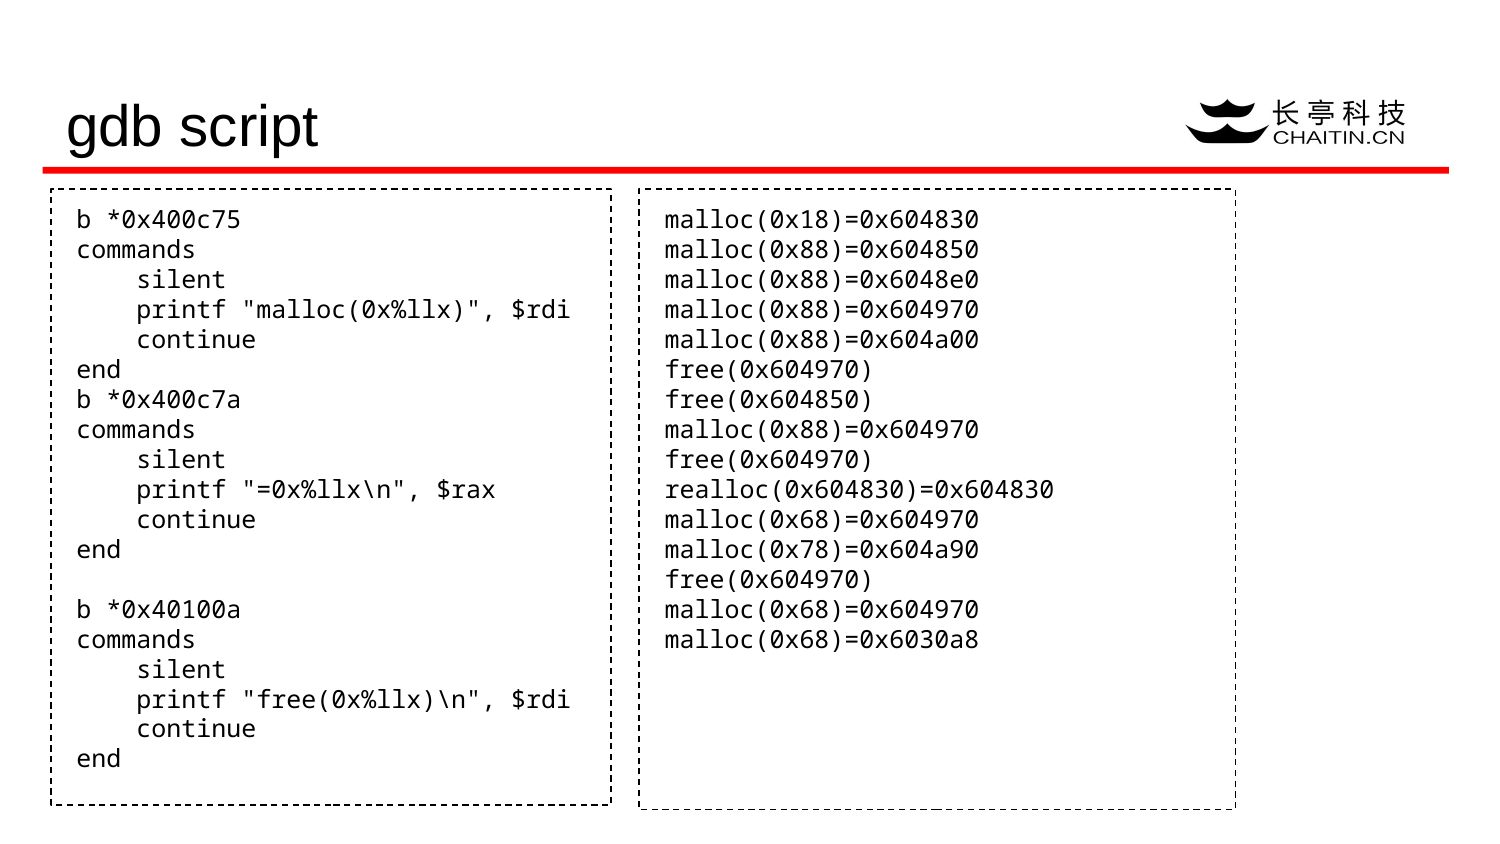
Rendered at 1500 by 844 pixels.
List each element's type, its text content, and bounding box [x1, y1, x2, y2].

list b *0x400c75 commands silent printf "malloc(0x%llx)", $rdi continue end b *0x400c7a commands silent printf "=0x%llx\n", $rax continue end b *0x40100a commands silent printf "free(0x%llx)\n", $rdi continue end [51, 189, 612, 805]
title gdb script [51, 72, 1449, 167]
text_box malloc(0x18)=0x604830 malloc(0x88)=0x604850 malloc(0x88)=0x6048e0 malloc(0x88)=0x604970 malloc(0x88)=0x604a00 free(0x604970) free(0x604850) malloc(0x88)=0x604970 free(0x604970) realloc(0x604830)=0x604830 malloc(0x68)=0x604970 malloc(0x78)=0x604a90 free(0x604970) malloc(0x68)=0x604970 malloc(0x68)=0x6030a8 [639, 189, 1236, 810]
